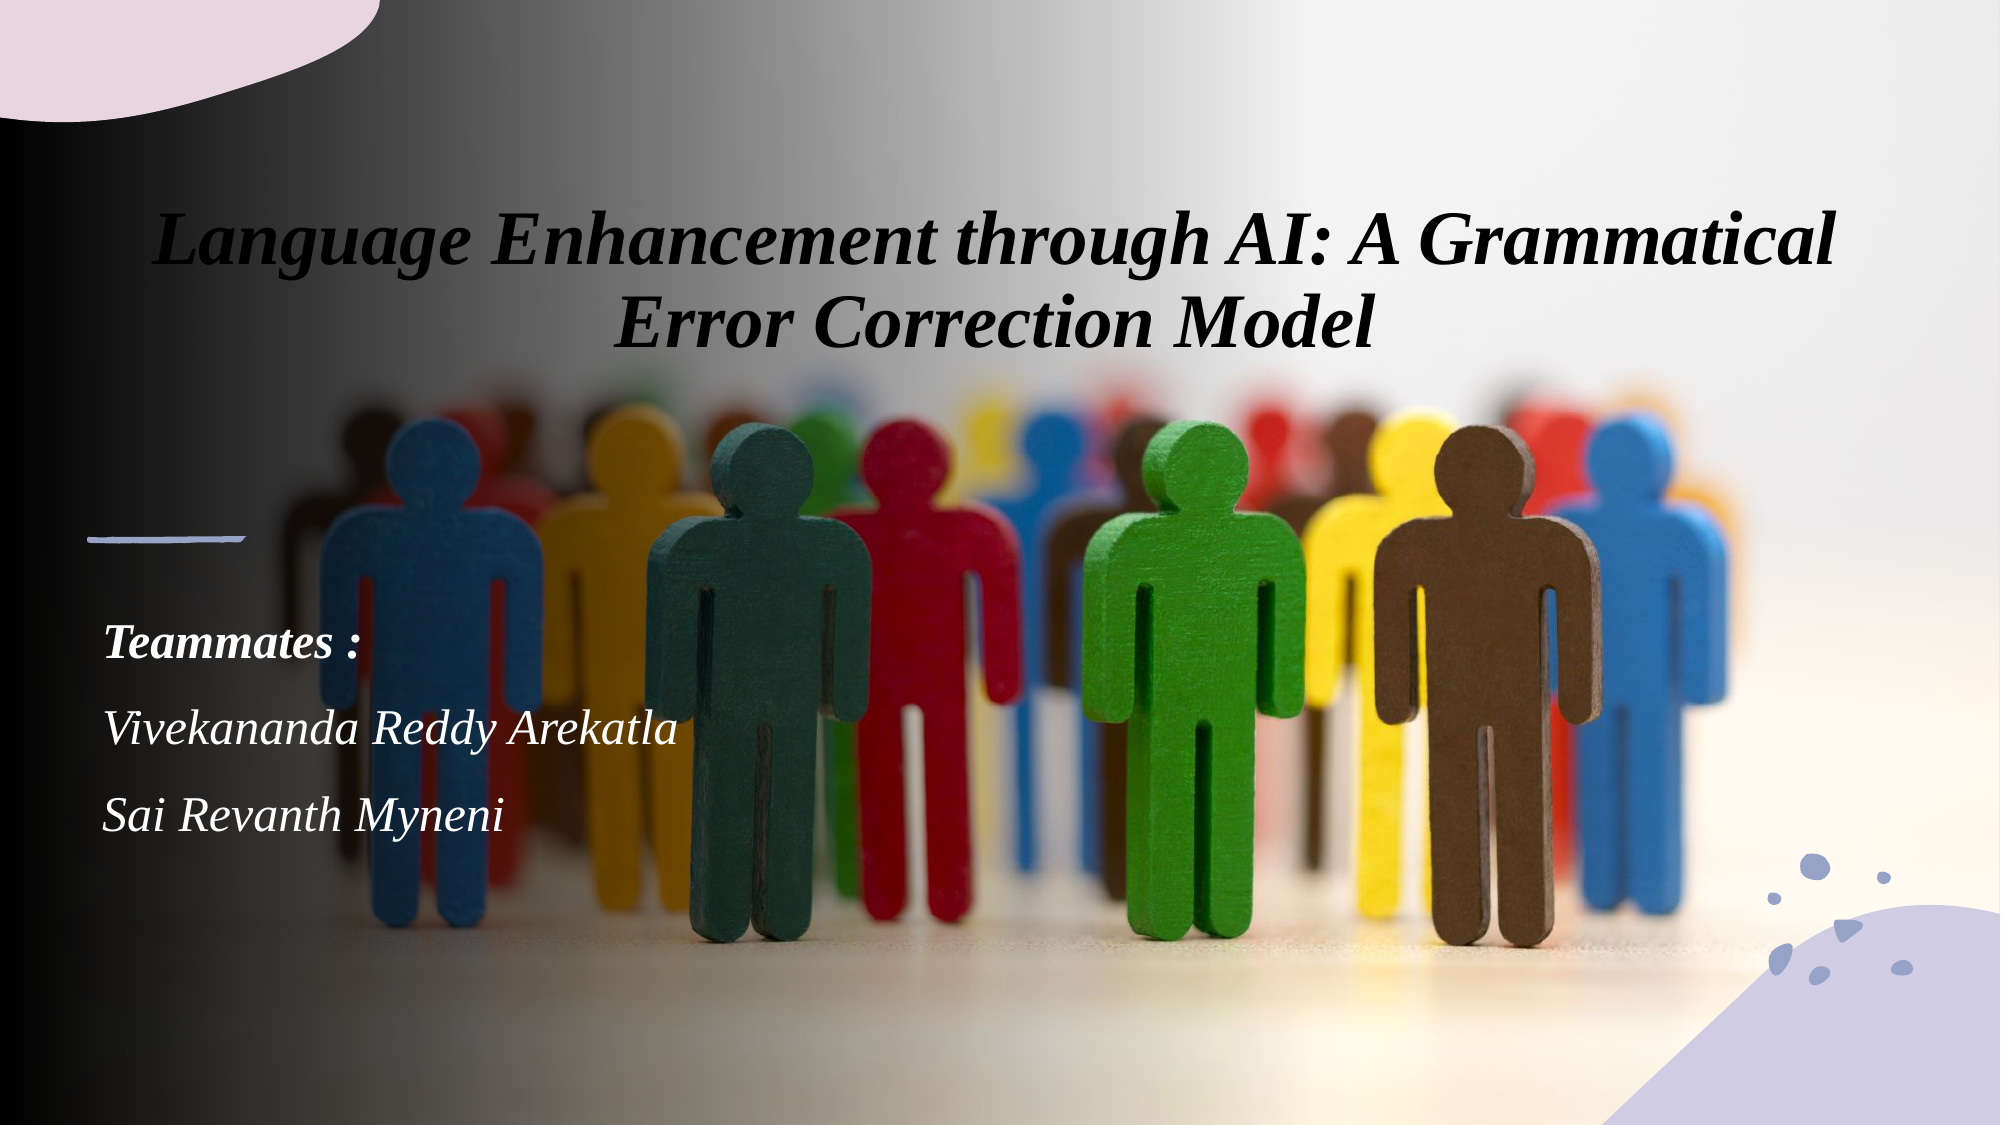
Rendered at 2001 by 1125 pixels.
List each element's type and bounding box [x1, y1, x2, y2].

text_box [86, 536, 247, 544]
picture [0, 0, 2000, 1125]
text_box [1767, 853, 1914, 986]
